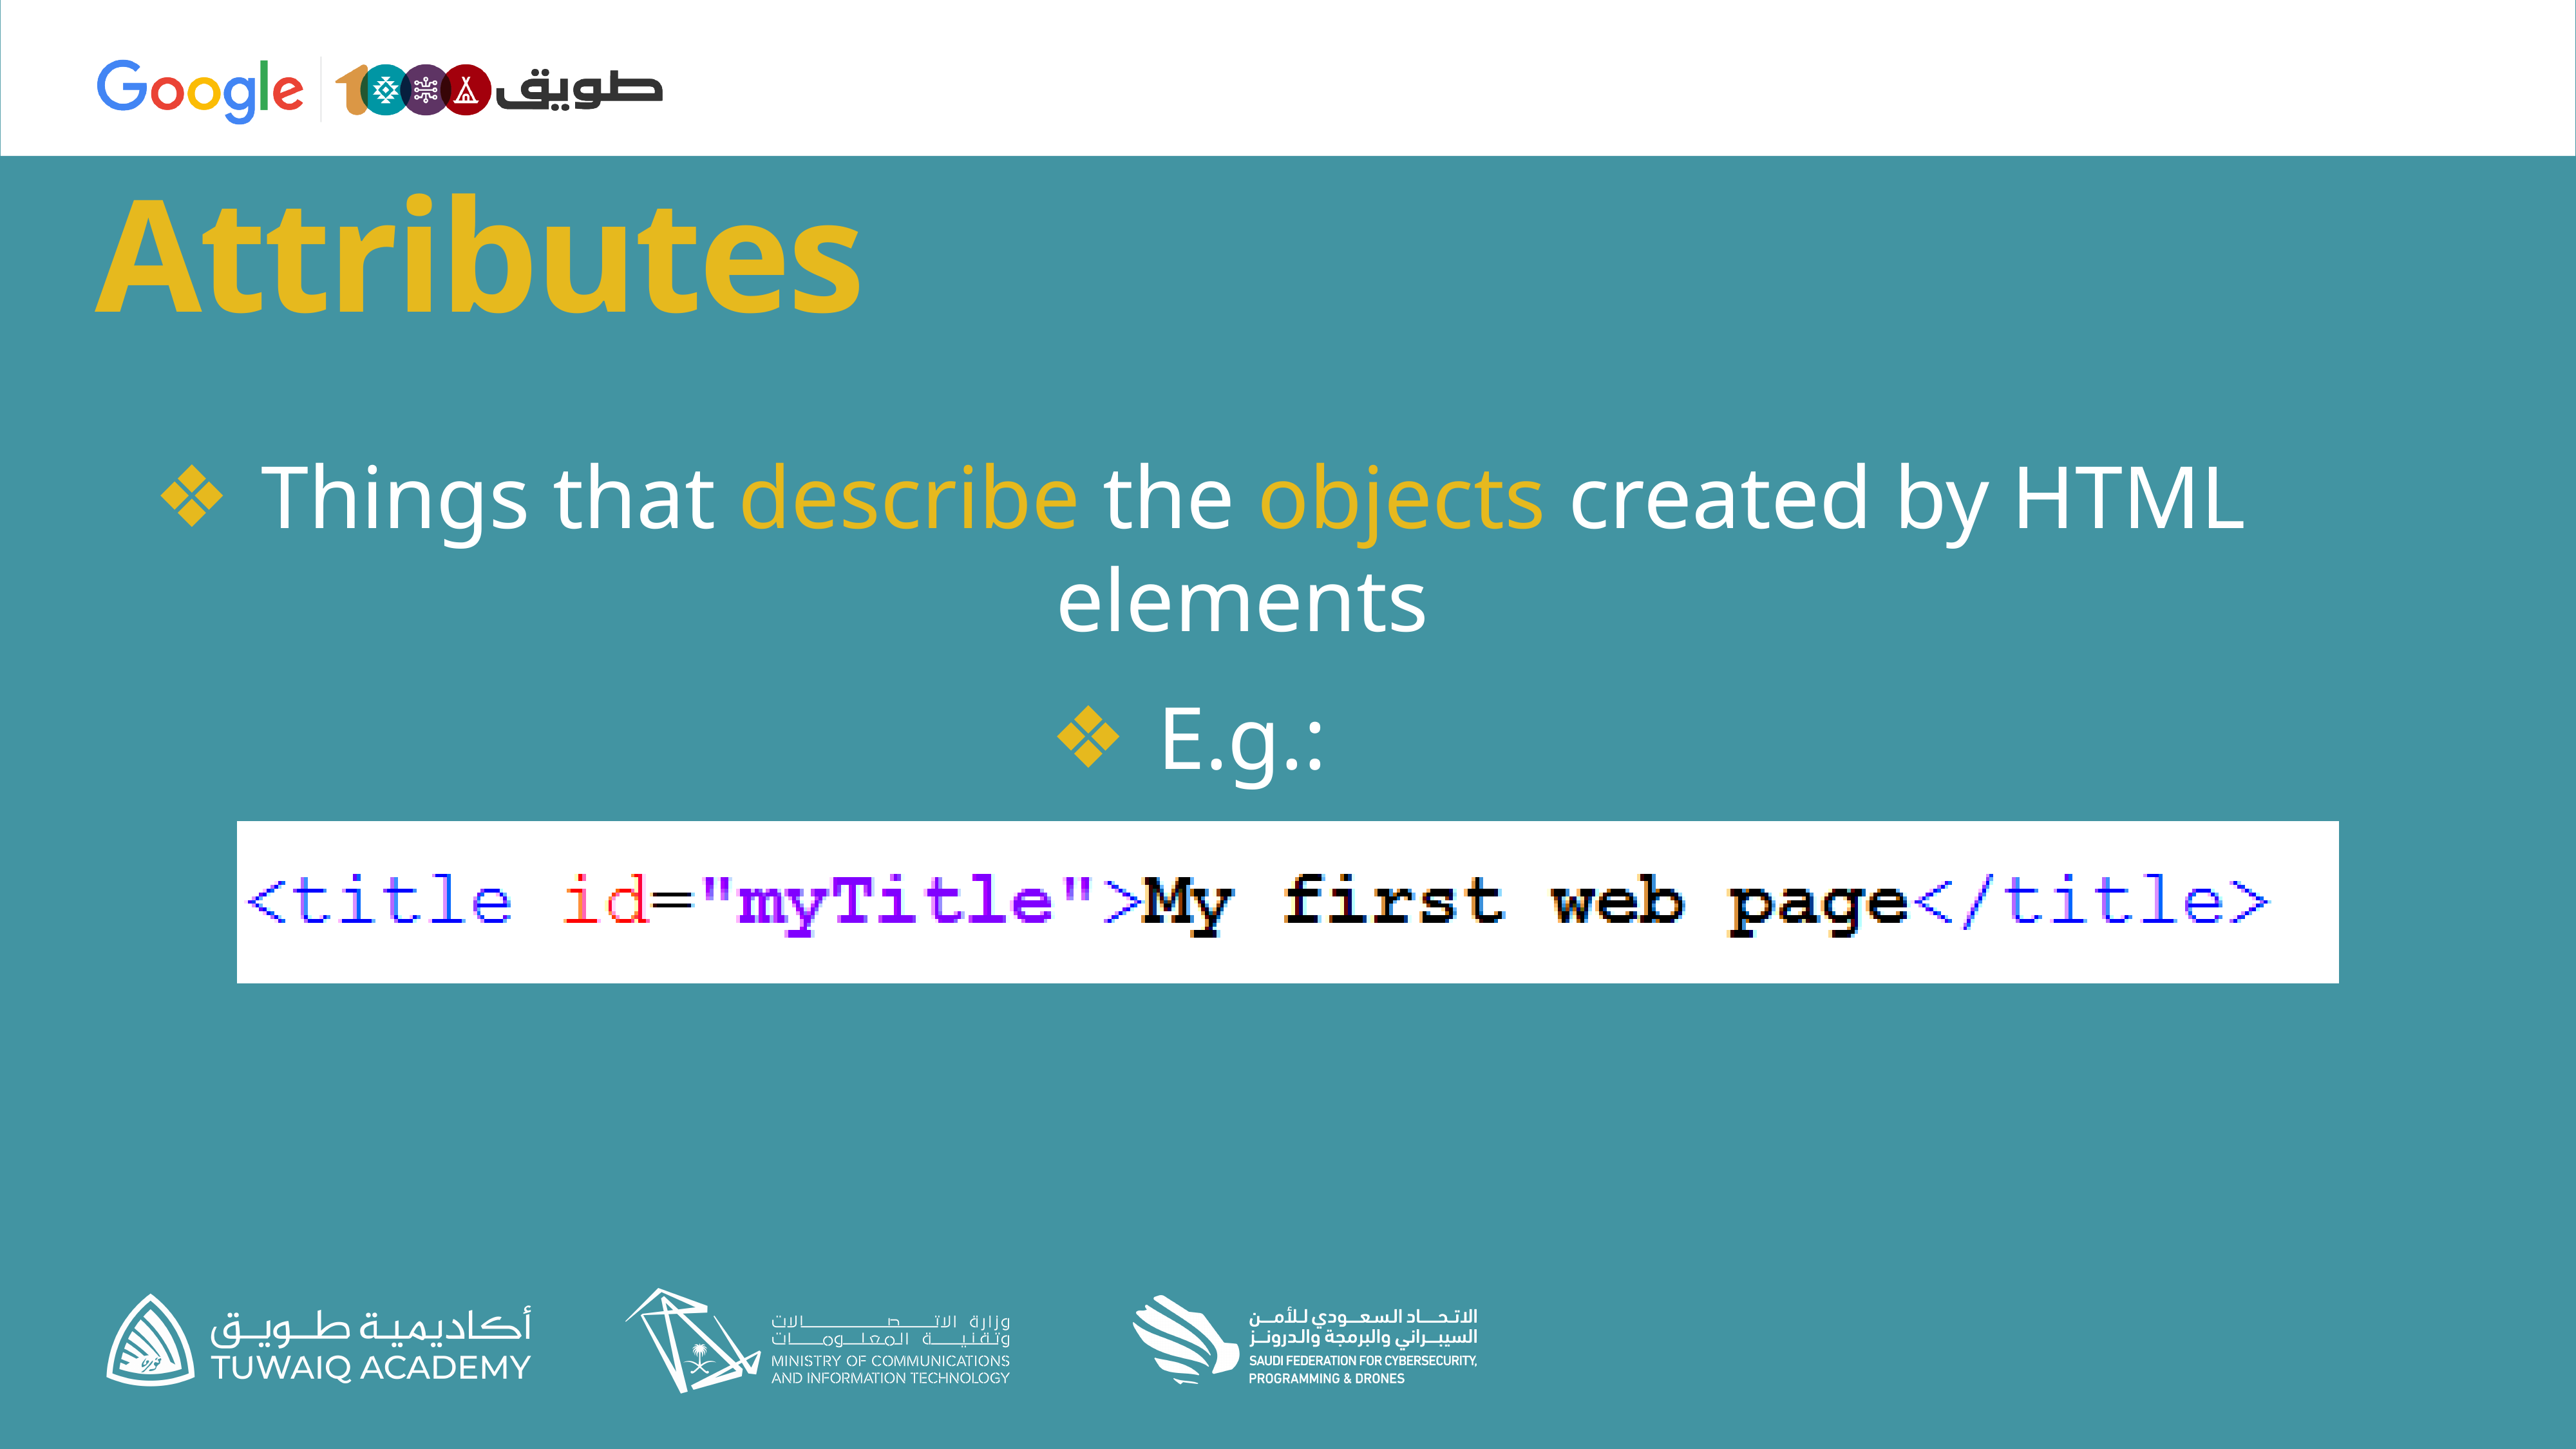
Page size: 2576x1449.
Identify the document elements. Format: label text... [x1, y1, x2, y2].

text_box Things that describe the objects created by HTML elements E.g.: [99, 417, 2293, 813]
picture [237, 821, 2339, 983]
title Attributes [0, 0, 871, 348]
picture [0, 1128, 1604, 1449]
